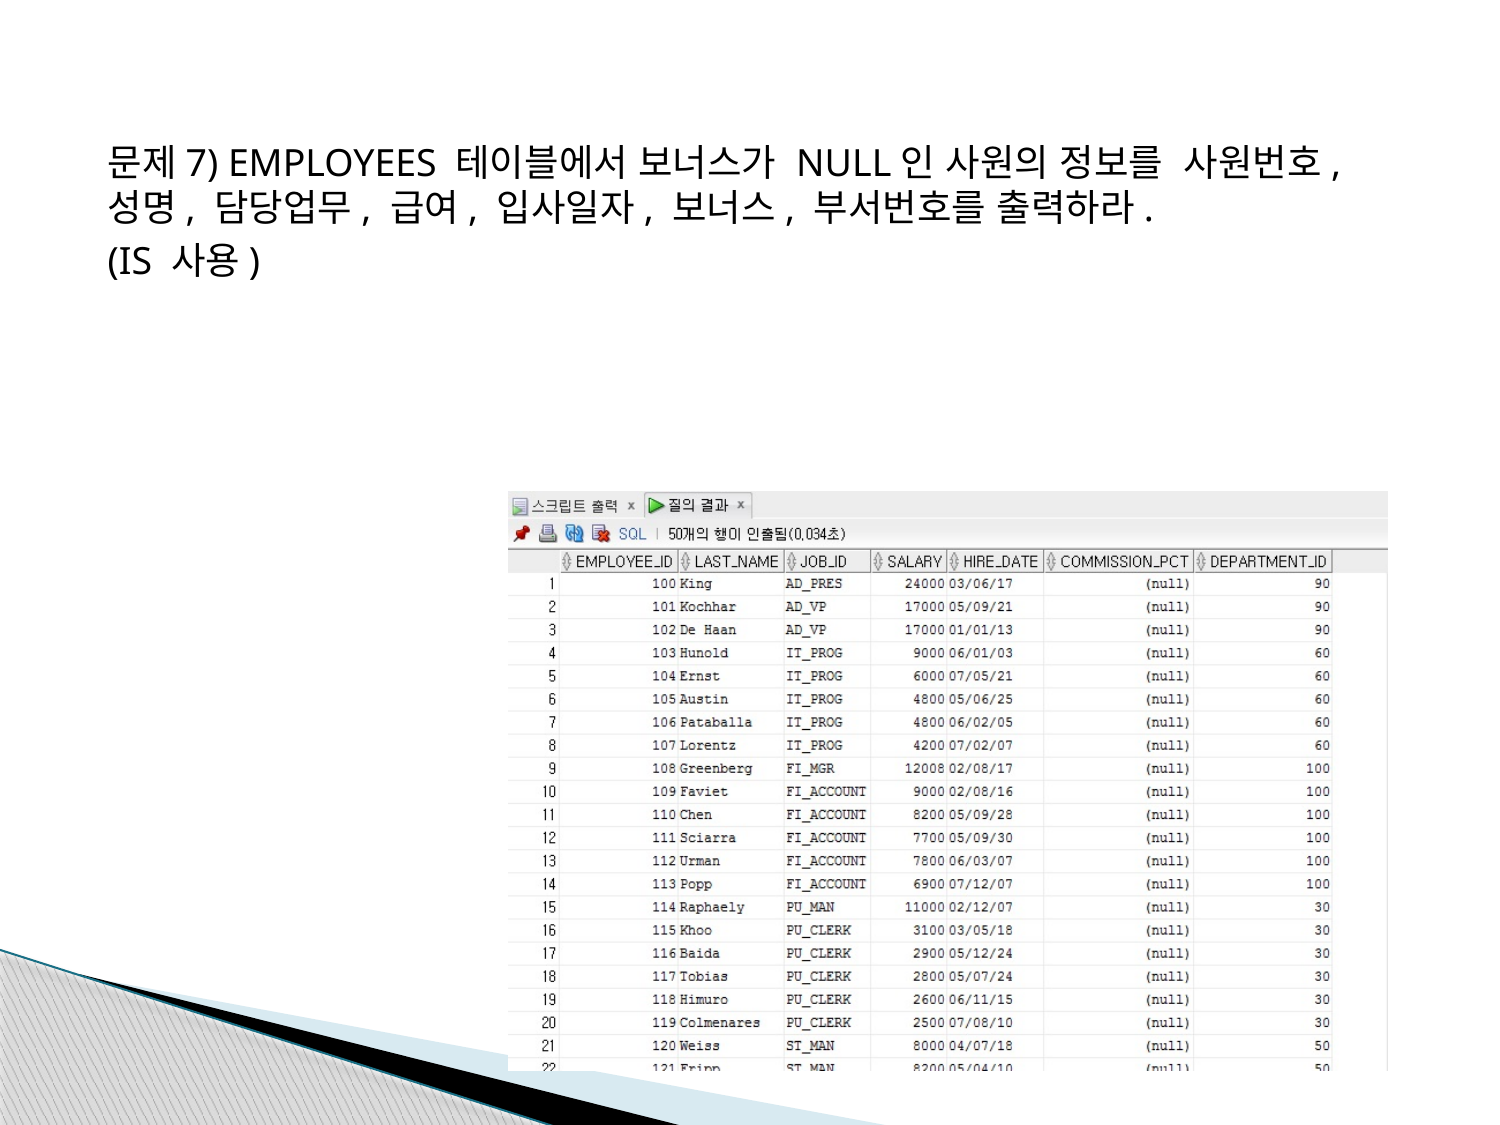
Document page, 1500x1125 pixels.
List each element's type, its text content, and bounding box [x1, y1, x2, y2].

list 문제7) EMPLOYEES 테이블에서 보너스가 NULL인 사원의 정보를 사원번호, 성명, 담당업무, 급여, 입사일자, 보너스, 부서번호를 출력하라. (IS 사용) [75, 78, 1425, 986]
picture [507, 491, 1389, 1071]
